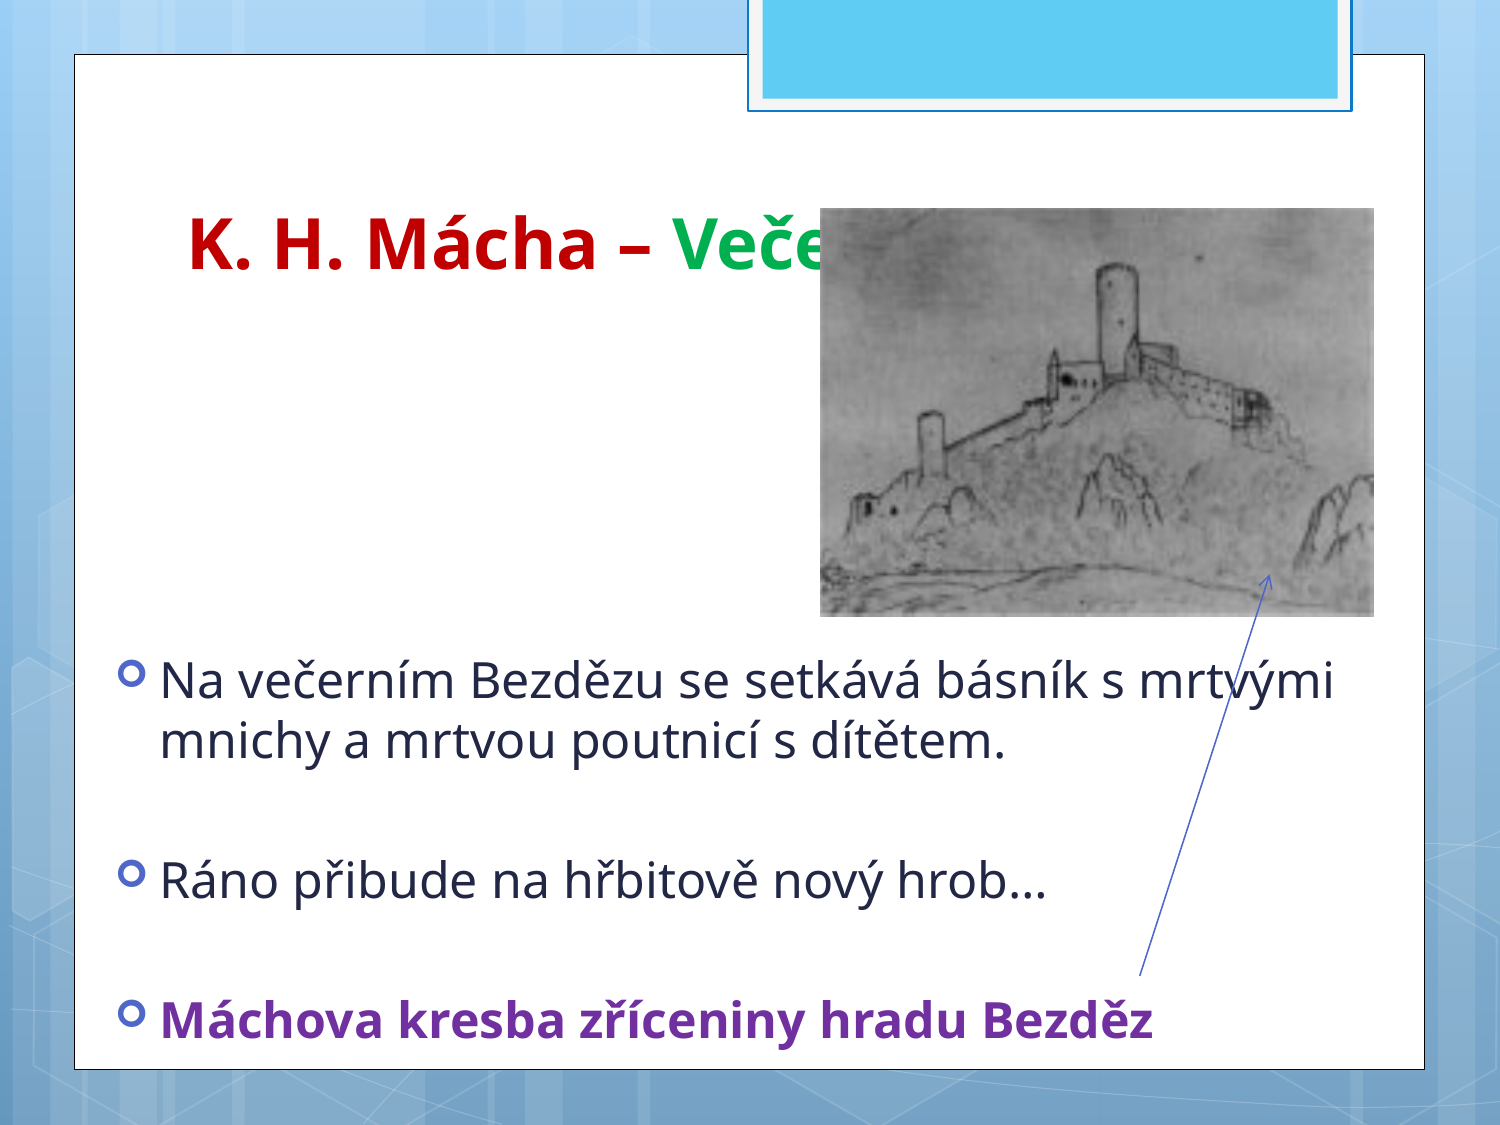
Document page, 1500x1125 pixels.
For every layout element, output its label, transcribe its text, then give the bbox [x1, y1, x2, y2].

title K. H. Mácha – Večer na Bezdězu [171, 113, 1324, 290]
list Na večerním Bezdězu se setkává básník s mrtvými mnichy a mrtvou poutnicí s dítětem. Ráno přibude na hřbitově nový hrob… Máchova kresba zříceniny hradu Bezděz [88, 290, 1400, 1083]
picture [820, 207, 1375, 617]
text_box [1139, 574, 1270, 977]
